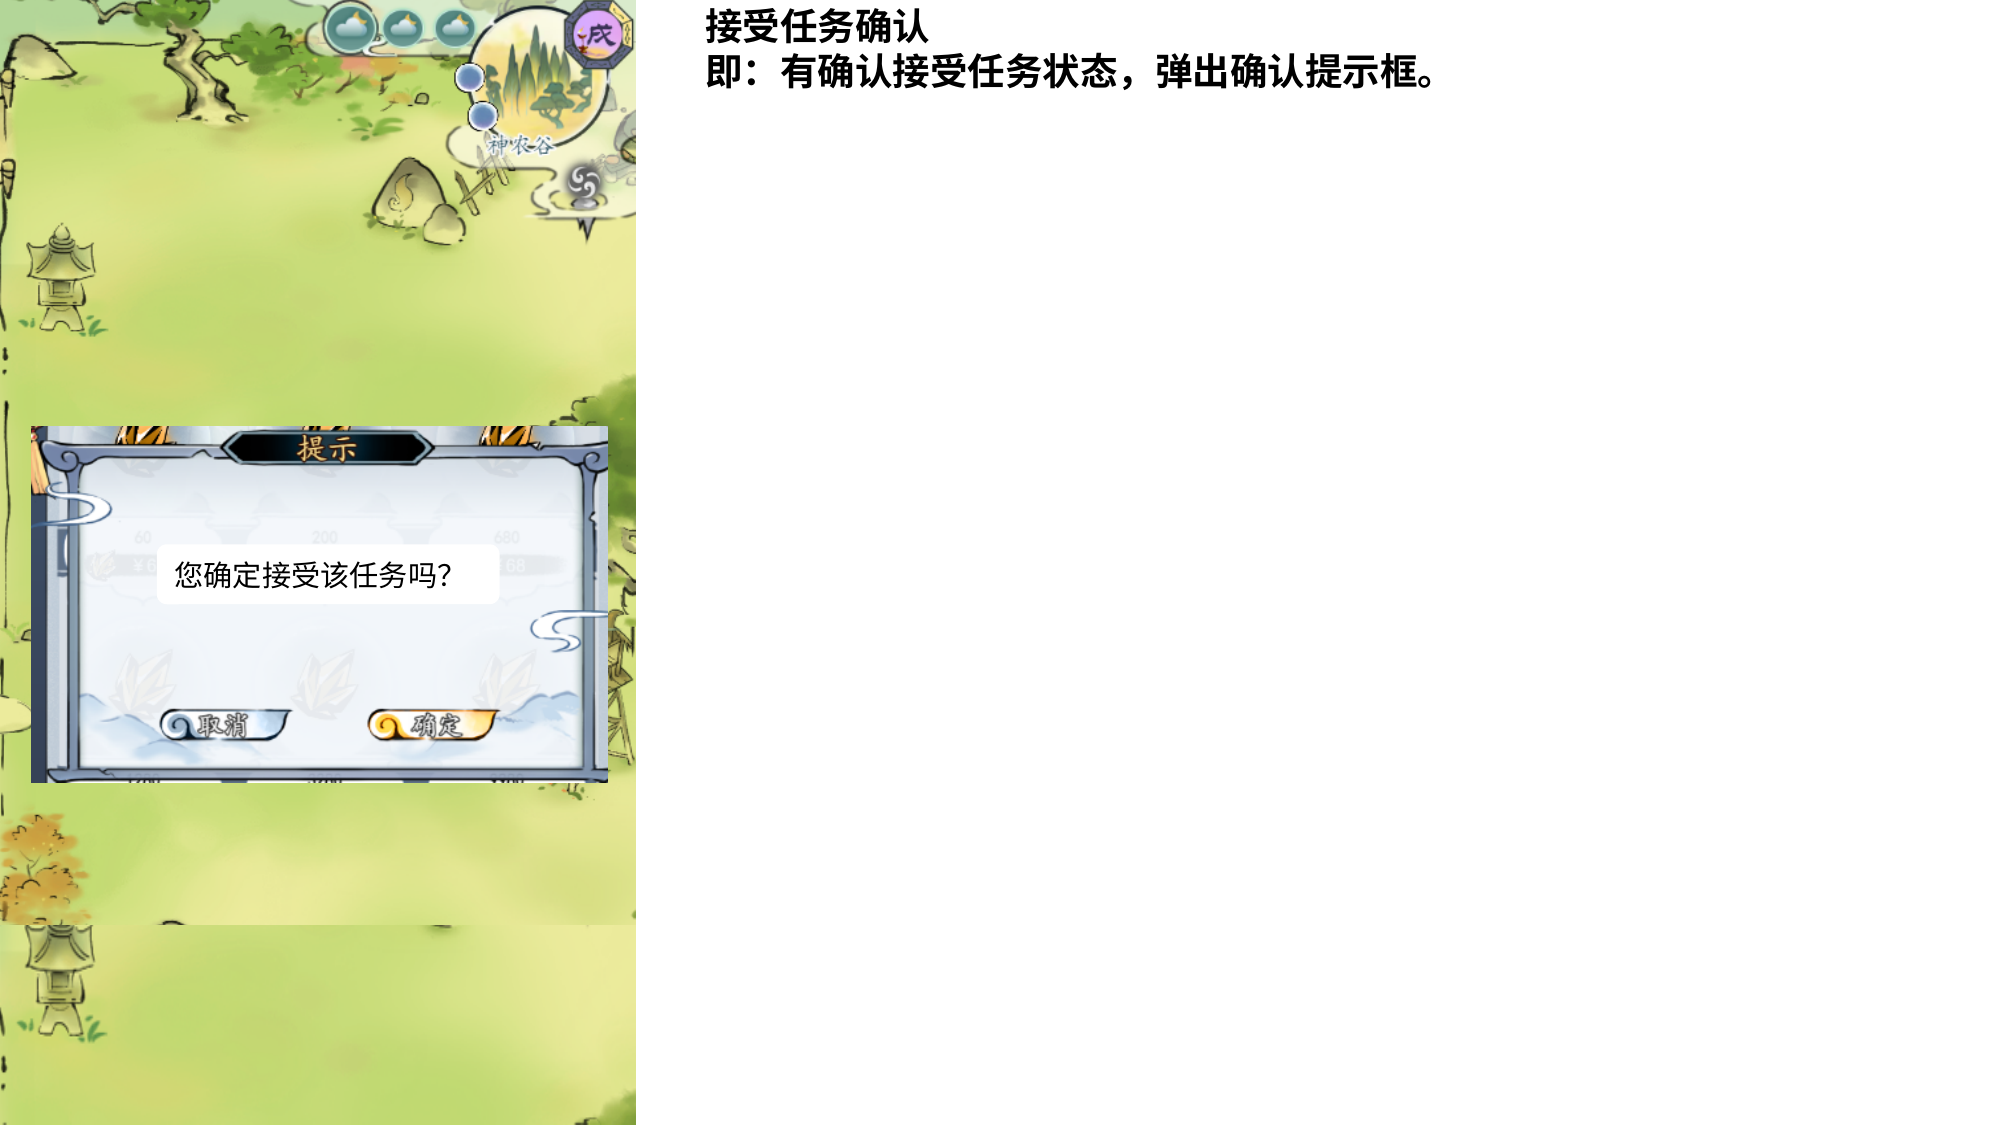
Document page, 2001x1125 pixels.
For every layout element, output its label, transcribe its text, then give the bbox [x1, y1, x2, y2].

picture [0, 0, 636, 1125]
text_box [31, 425, 608, 783]
text_box 接受任务确认 即：有确认接受任务状态，弹出确认提示框。 [690, 0, 1990, 101]
